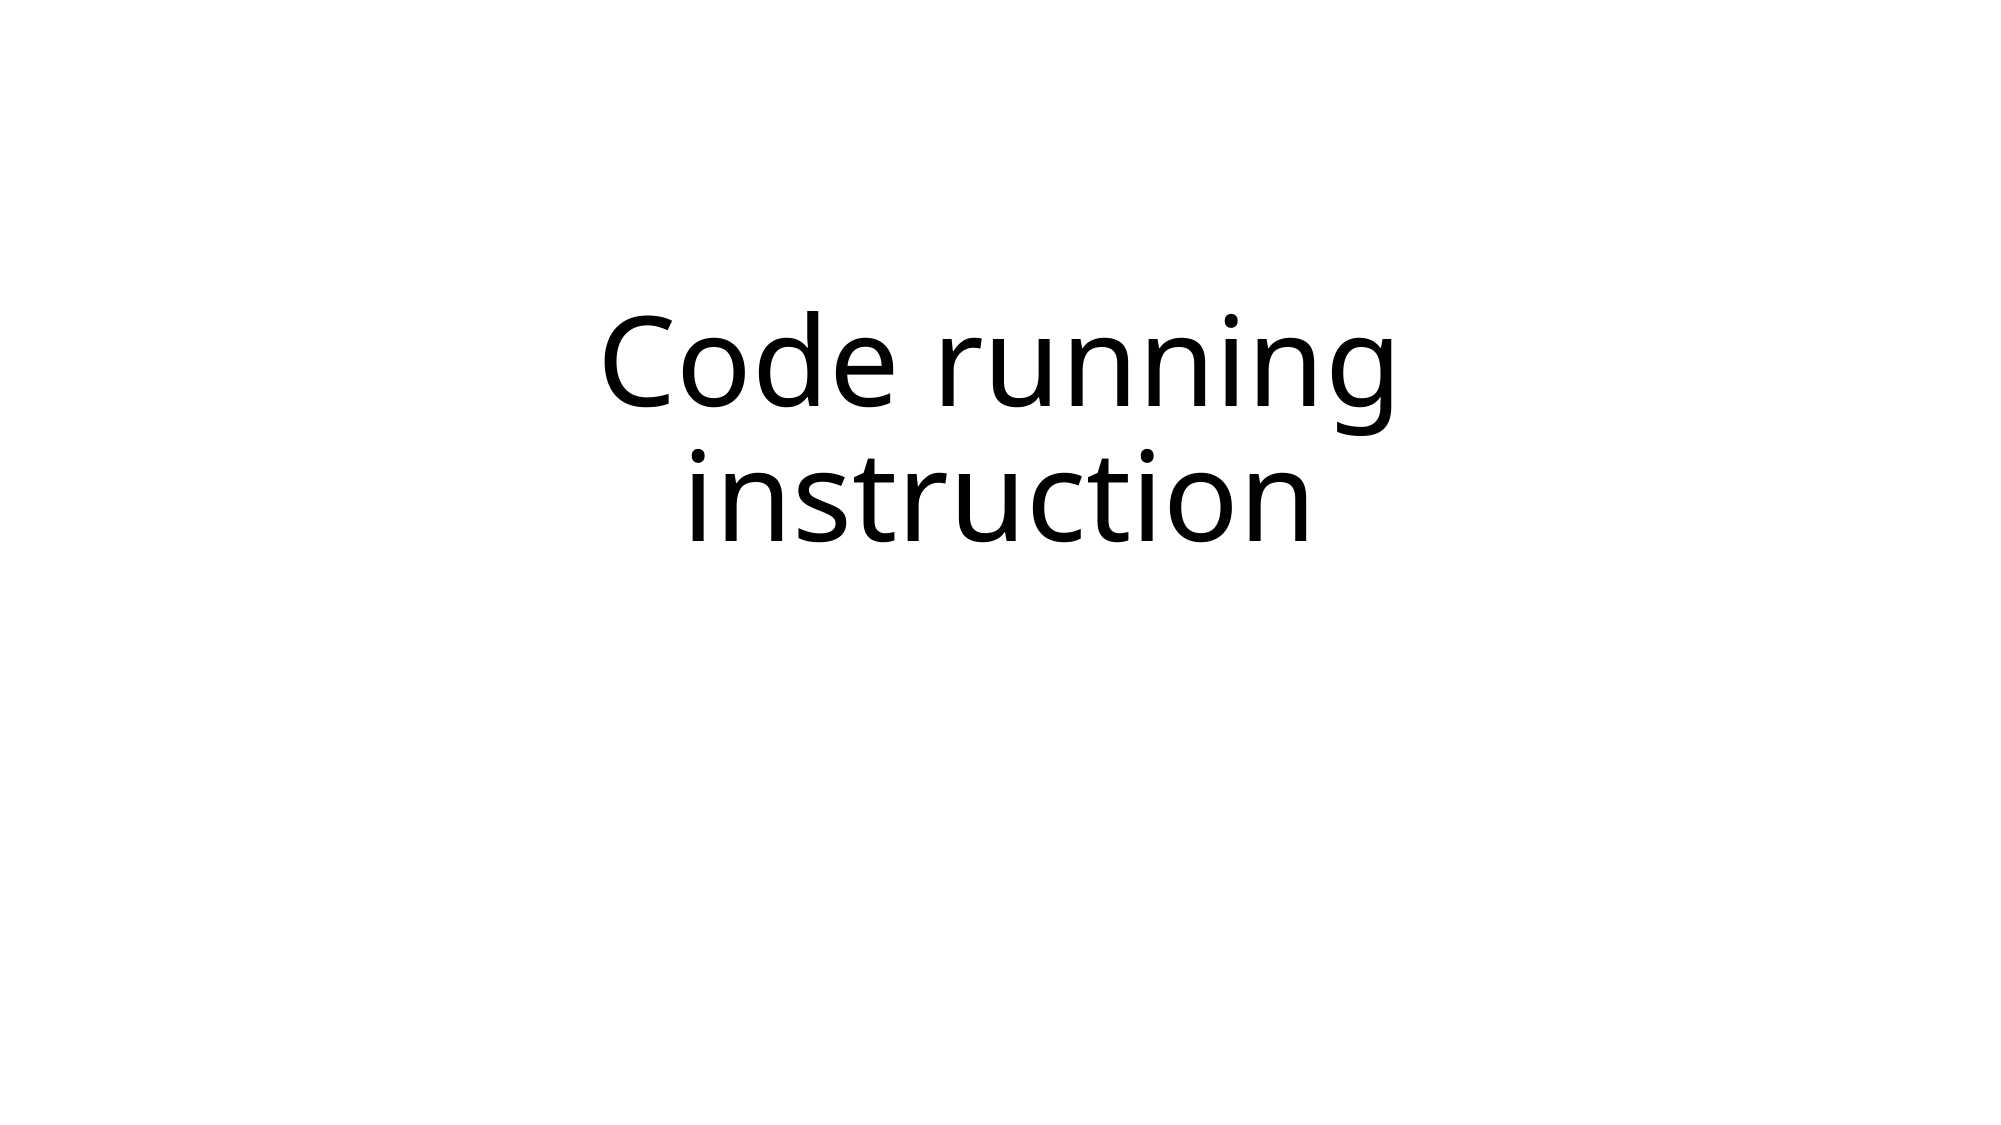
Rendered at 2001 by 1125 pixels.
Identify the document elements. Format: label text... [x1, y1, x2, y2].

title Code running instruction [249, 184, 1750, 576]
